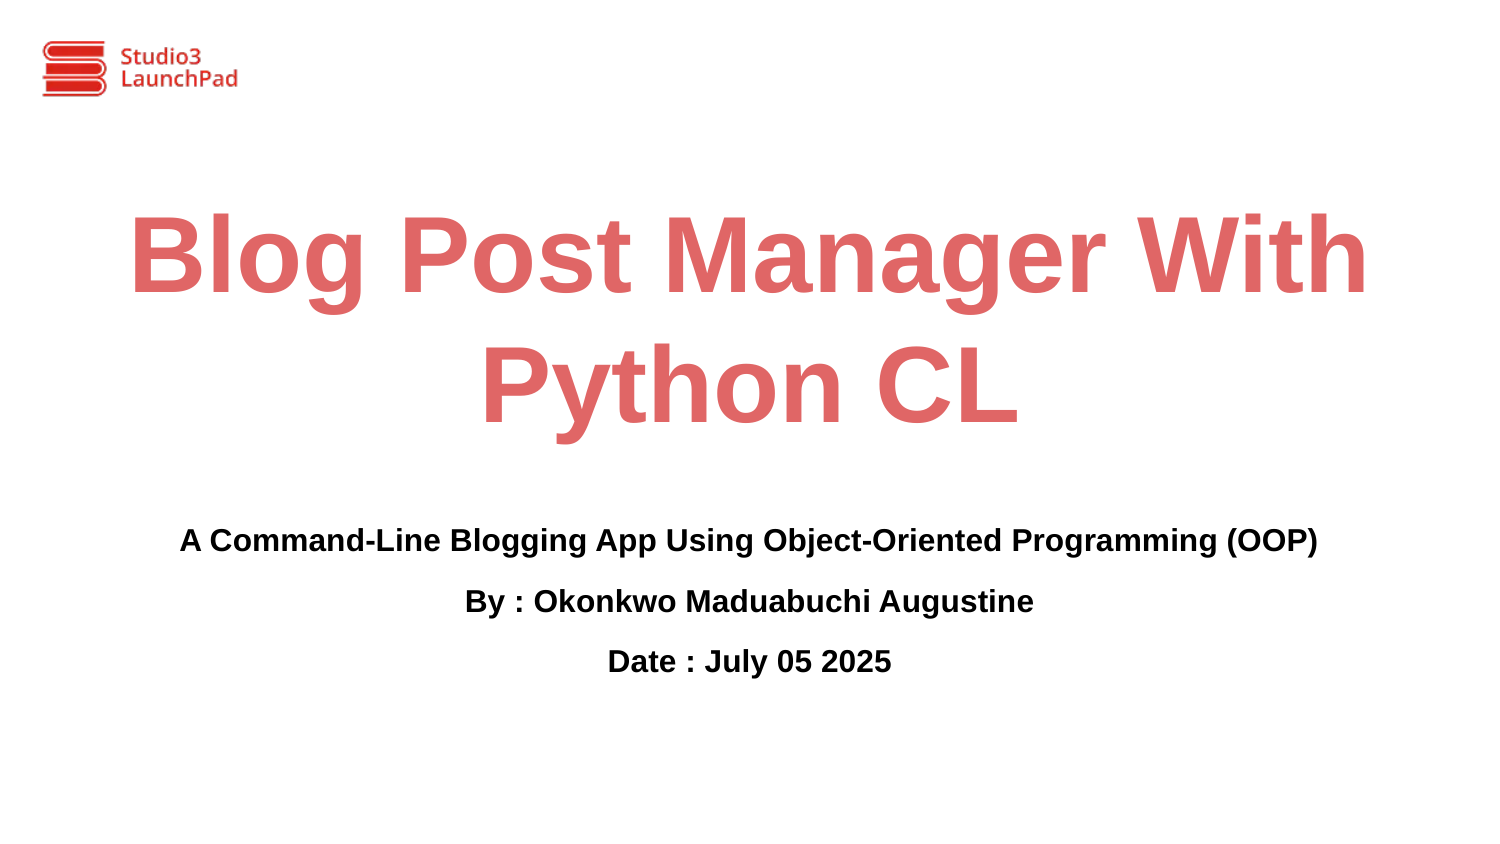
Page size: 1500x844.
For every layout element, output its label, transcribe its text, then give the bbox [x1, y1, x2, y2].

subtitle A Command-Line Blogging App Using Object-Oriented Programming (OOP) By : Okonkwo Maduabuchi Augustine Date : July 05 2025 [51, 512, 1449, 714]
picture [23, 17, 267, 117]
title Blog Post Manager With Python CL [51, 122, 1449, 459]
